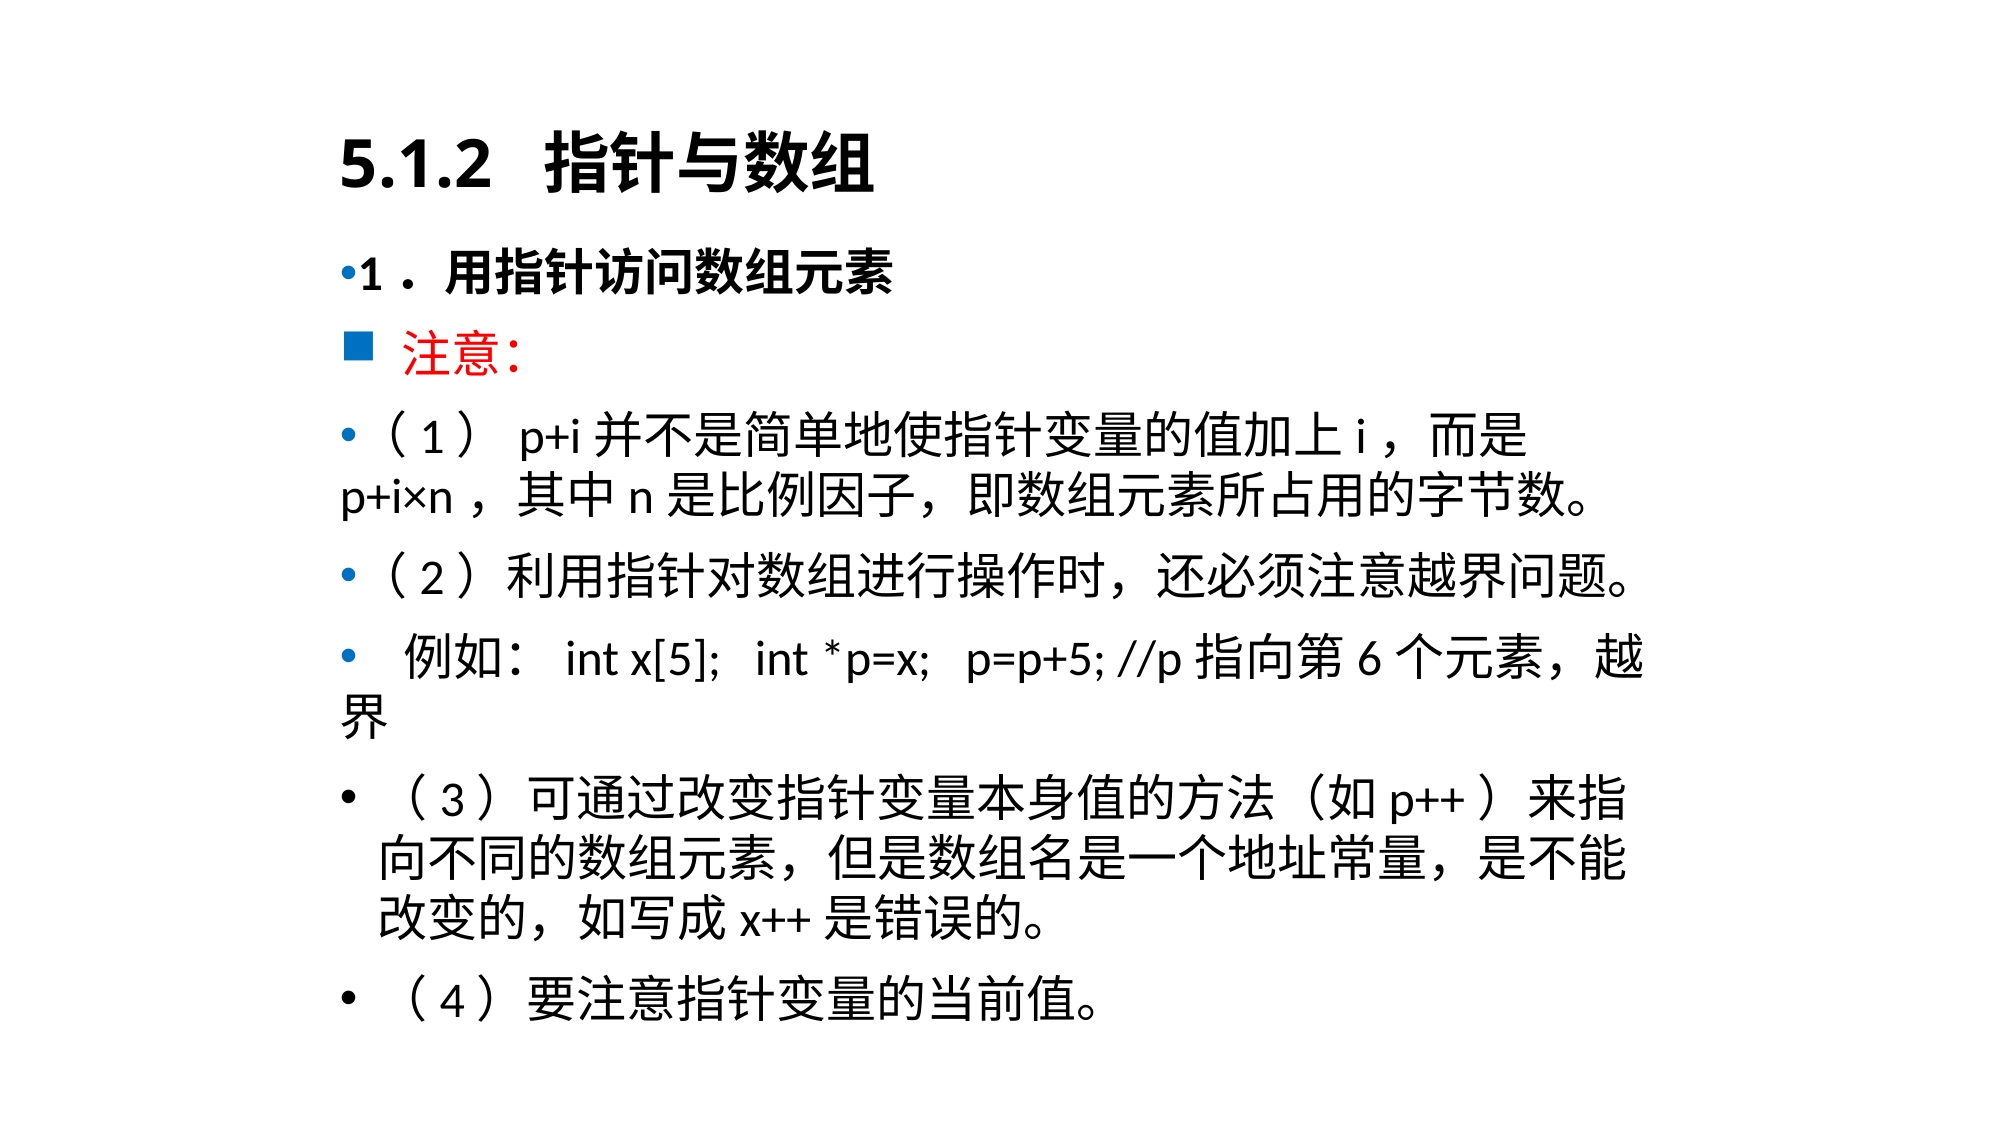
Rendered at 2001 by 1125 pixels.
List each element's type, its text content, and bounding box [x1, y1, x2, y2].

title 5.1.2 指针与数组 [324, 95, 1675, 237]
list 1．用指针访问数组元素 注意： （1）p+i并不是简单地使指针变量的值加上i，而是p+i×n，其中n是比例因子，即数组元素所占用的字节数。 （2）利用指针对数组进行操作时，还必须注意越界问题。 例如：int x[5]; int *p=x; p=p+5; //p指向第6个元素，越界 （3）可通过改变指针变量本身值的方法（如p++）来指向不同的数组元素，但是数组名是一个地址常量，是不能改变的，如写成x++是错误的。 （4）要注意指针变量的当前值。 [324, 237, 1688, 1063]
